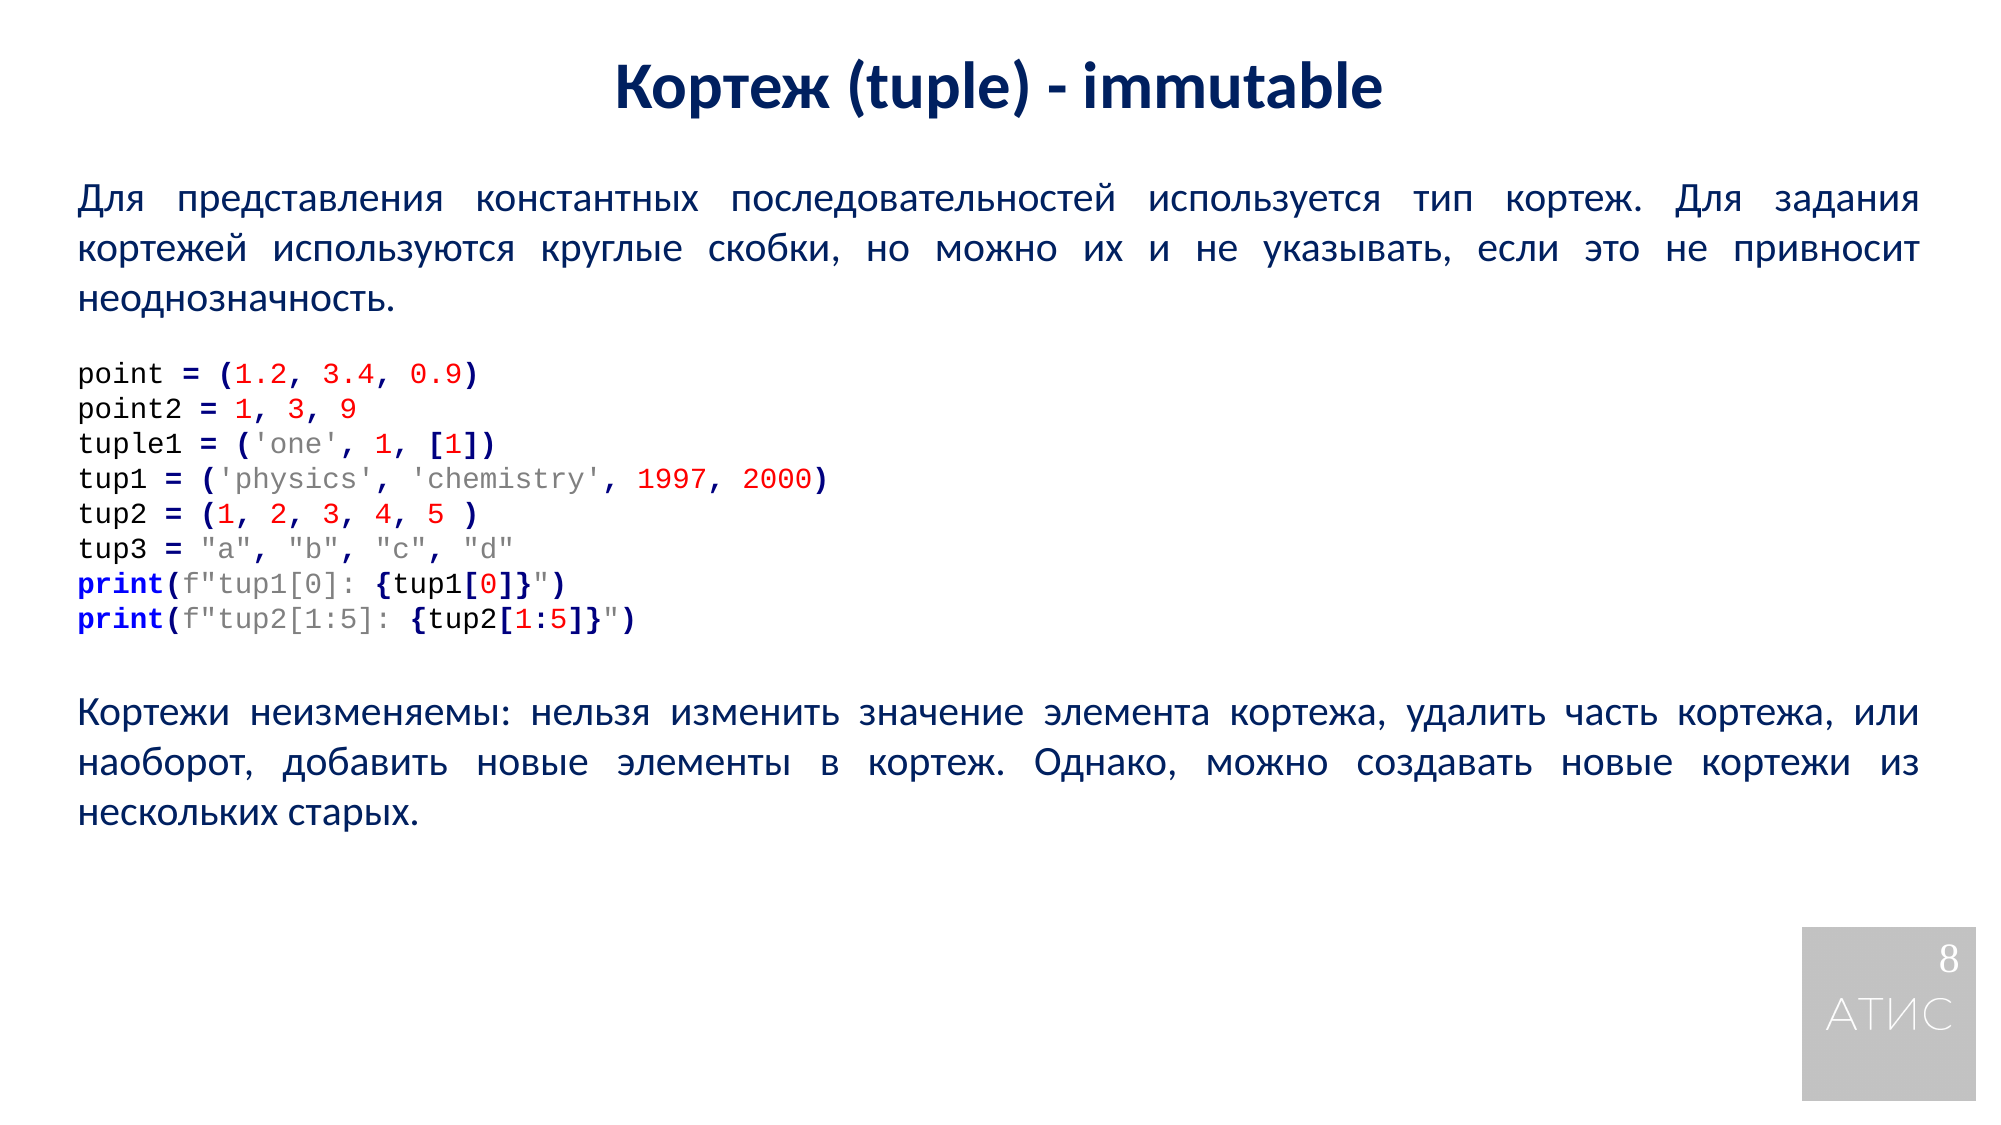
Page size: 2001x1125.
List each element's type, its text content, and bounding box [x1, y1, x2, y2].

title Кортеж (tuple) - immutable [0, 34, 2000, 149]
picture [1802, 927, 1976, 1101]
text_box Для представления константных последовательностей используется тип кортеж. Для задания кортежей используются круглые скобки, но можно их и не указывать, если это не привносит неоднозначность. point = (1.2, 3.4, 0.9) point2 = 1, 3, 9 tuple1 = ('one', 1, [1]) tup1 = ('physics', 'chemistry', 1997, 2000) tup2 = (1, 2, 3, 4, 5 ) tup3 = "a", "b", "c", "d" print(f"tup1[0]: {tup1[0]}") print(f"tup2[1:5]: {tup2[1:5]}") Кортежи неизменяемы: нельзя изменить значение элемента кортежа, удалить часть кортежа, или наоборот, добавить новые элементы в кортеж. Однако, можно создавать новые кортежи из нескольких старых. [62, 162, 1936, 1097]
